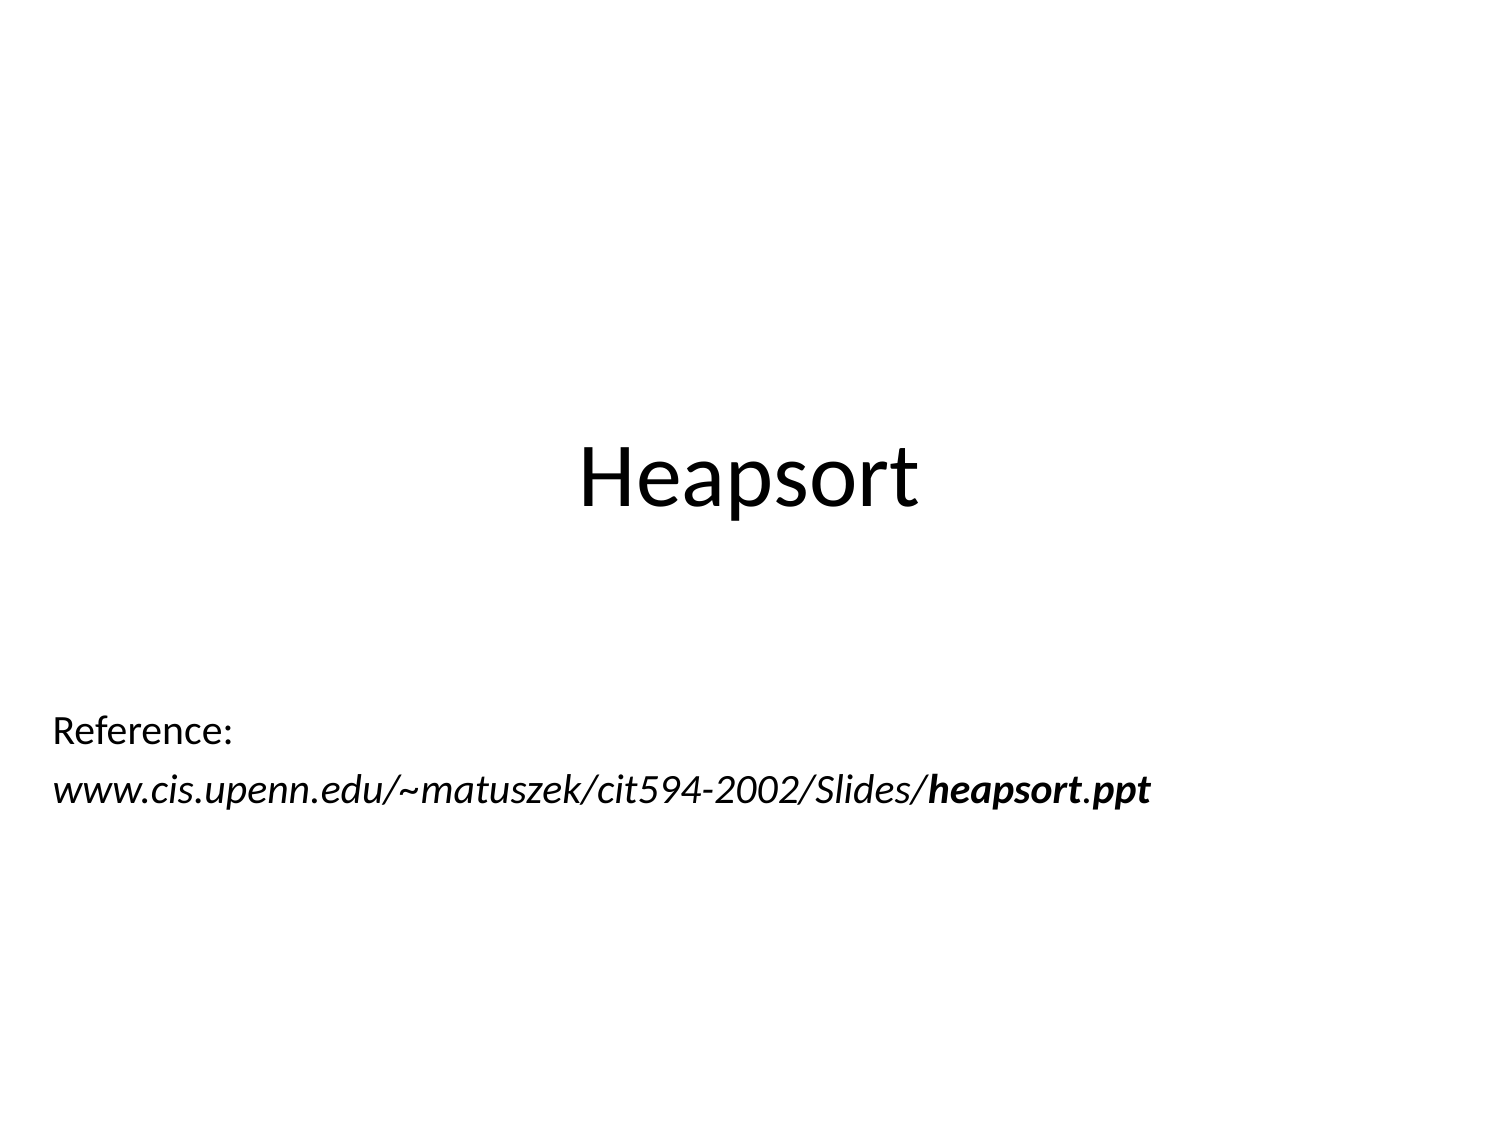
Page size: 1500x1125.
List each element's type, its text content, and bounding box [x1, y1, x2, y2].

subtitle Reference: www.cis.upenn.edu/~matuszek/cit594-2002/Slides/heapsort.ppt [37, 637, 1450, 925]
title Heapsort [112, 349, 1388, 591]
